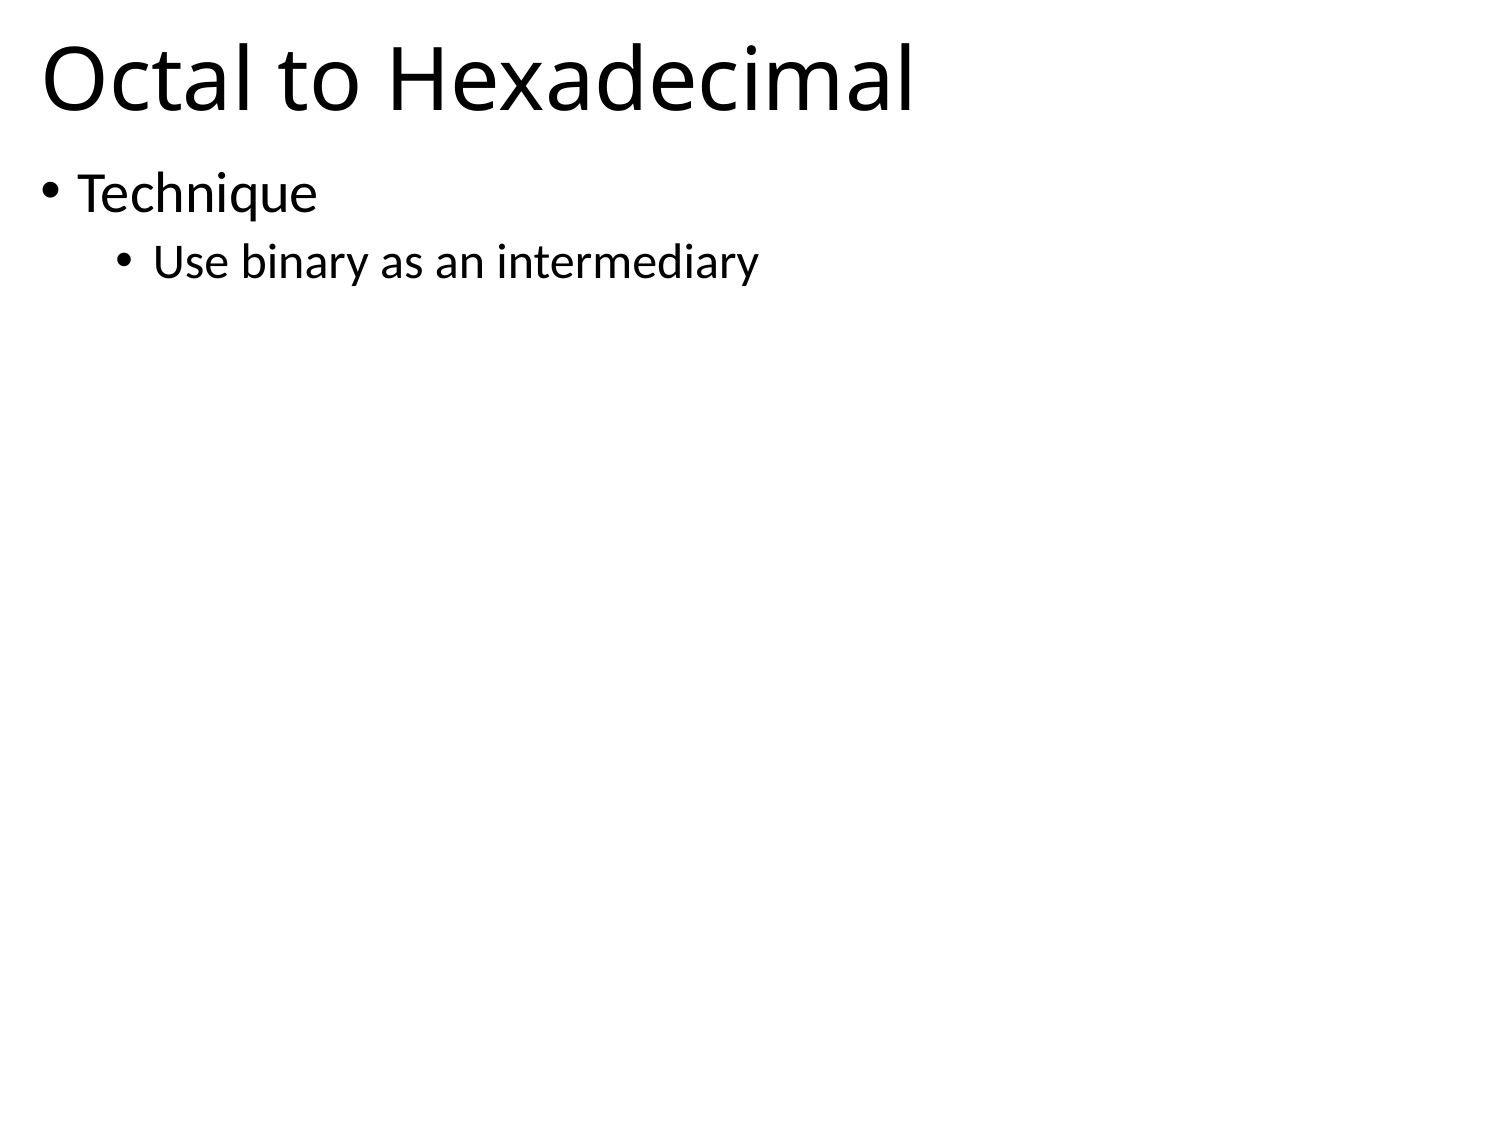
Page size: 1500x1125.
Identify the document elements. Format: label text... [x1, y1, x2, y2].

title Octal to Hexadecimal [25, 26, 1469, 138]
list Technique Use binary as an intermediary [25, 154, 1469, 1014]
